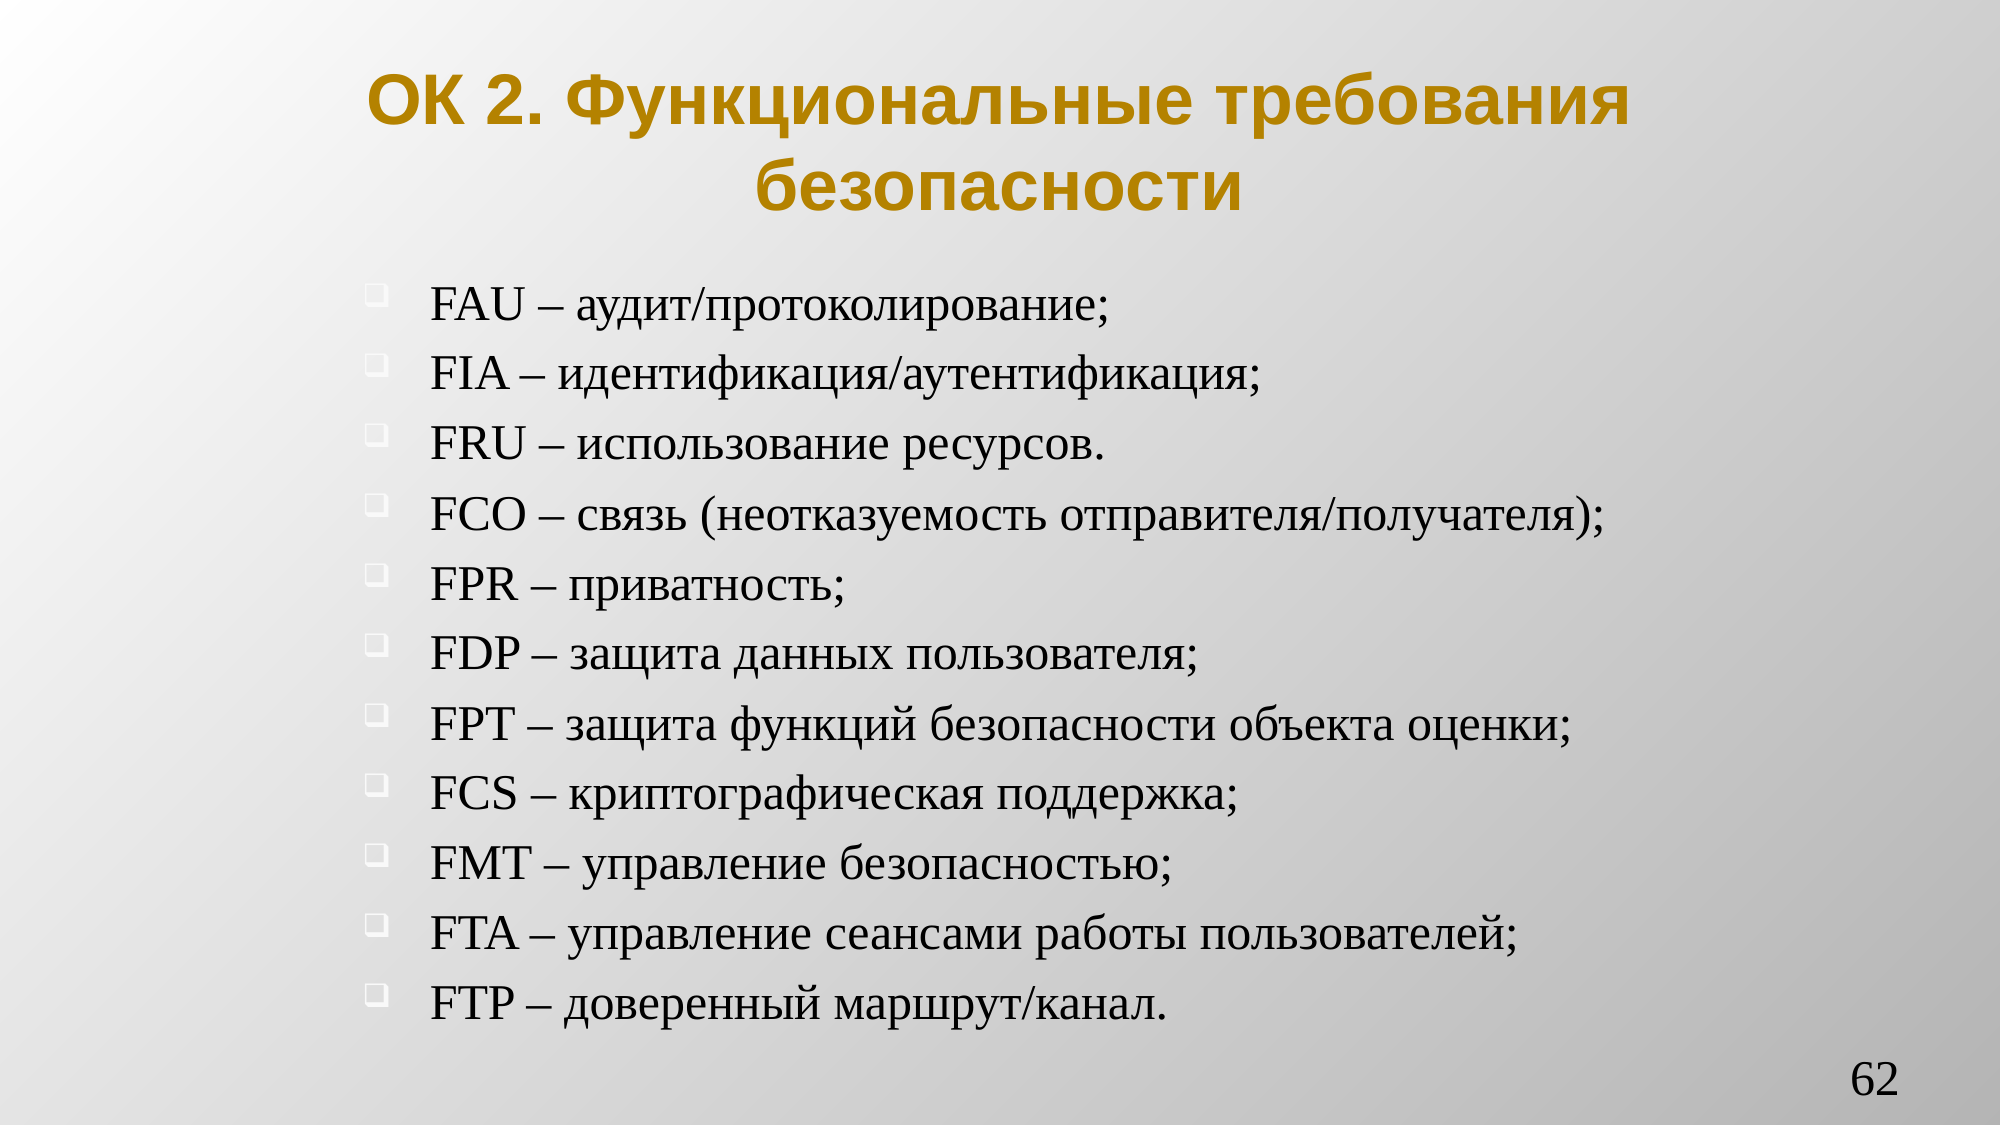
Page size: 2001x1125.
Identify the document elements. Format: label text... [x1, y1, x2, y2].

title ОК 2. Функциональные требования безопасности [99, 45, 1900, 233]
list FAU – аудит/протоколирование; FIA – идентификация/аутентификация; FRU – использование ресурсов. FCO – связь (неотказуемость отправителя/получателя); FPR – приватность; FDP – защита данных пользователя; FPT – защита функций безопасности объекта оценки; FCS – криптографическая поддержка; FMT – управление безопасностью; FTA – управление сеансами работы пользователей; FTP – доверенный маршрут/канал. [324, 262, 1676, 932]
slide_number 62 [1733, 1052, 1900, 1113]
